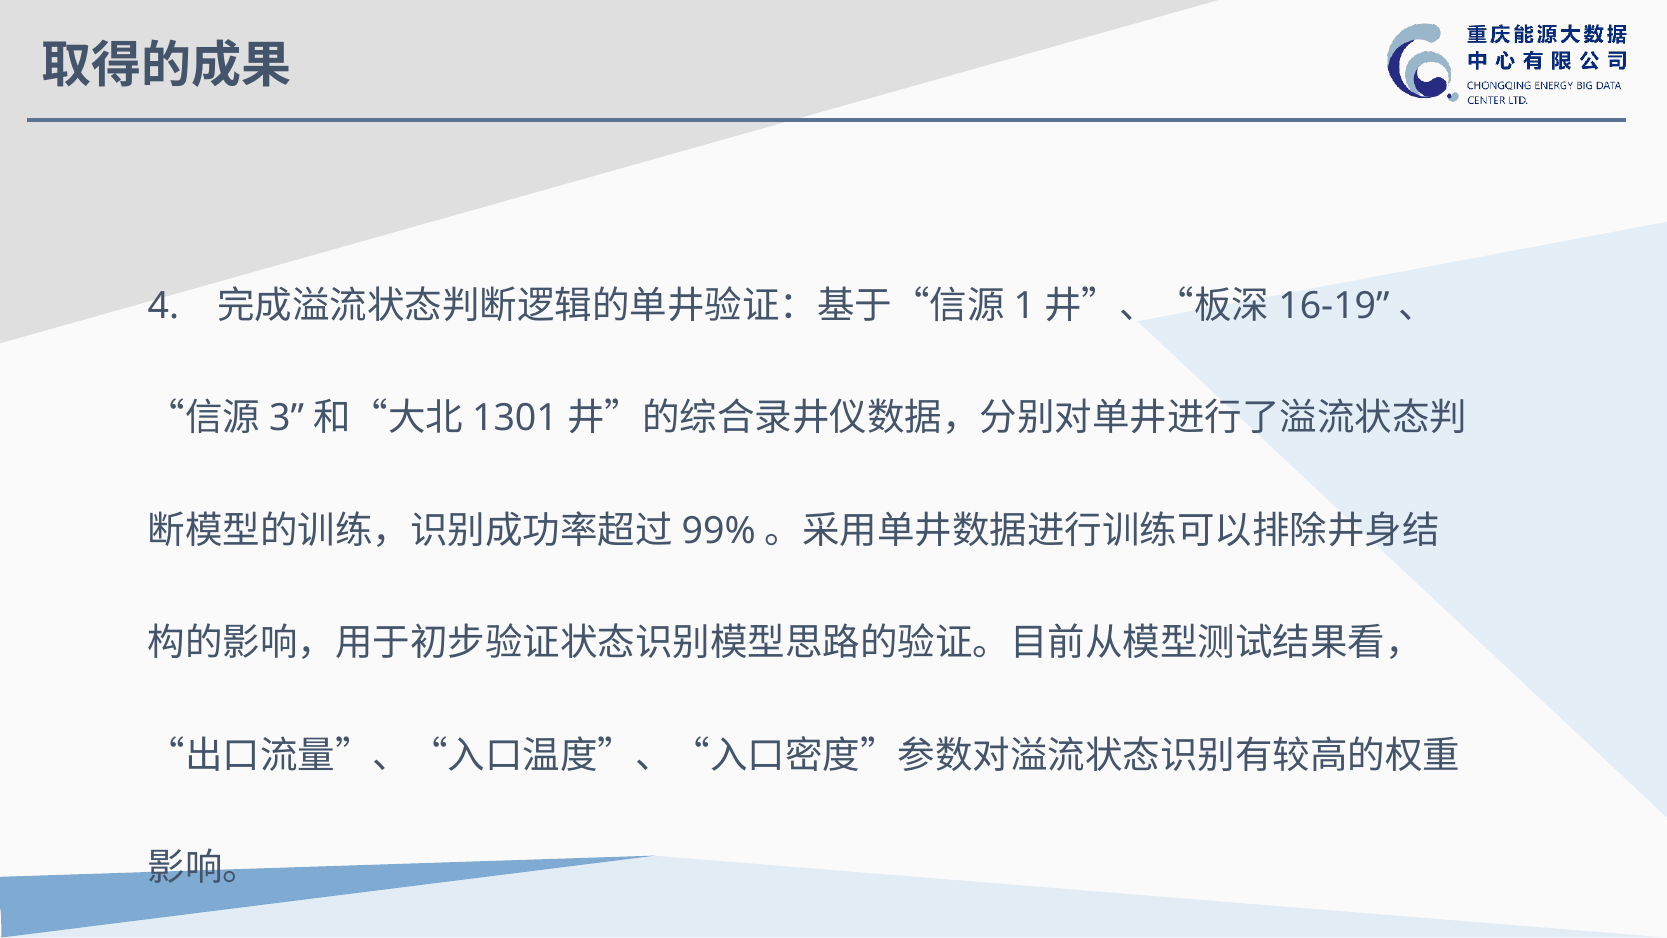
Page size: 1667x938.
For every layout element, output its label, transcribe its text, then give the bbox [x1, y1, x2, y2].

text_box 取得的成果 [26, 25, 1209, 101]
text_box 4. 完成溢流状态判断逻辑的单井验证：基于“信源1井”、“板深16-19”、“信源3”和“大北1301井”的综合录井仪数据，分别对单井进行了溢流状态判断模型的训练，识别成功率超过99%。采用单井数据进行训练可以排除井身结构的影响，用于初步验证状态识别模型思路的验证。目前从模型测试结果看，“出口流量”、“入口温度”、“入口密度”参数对溢流状态识别有较高的权重影响。 [132, 205, 1489, 896]
picture [1385, 22, 1627, 105]
